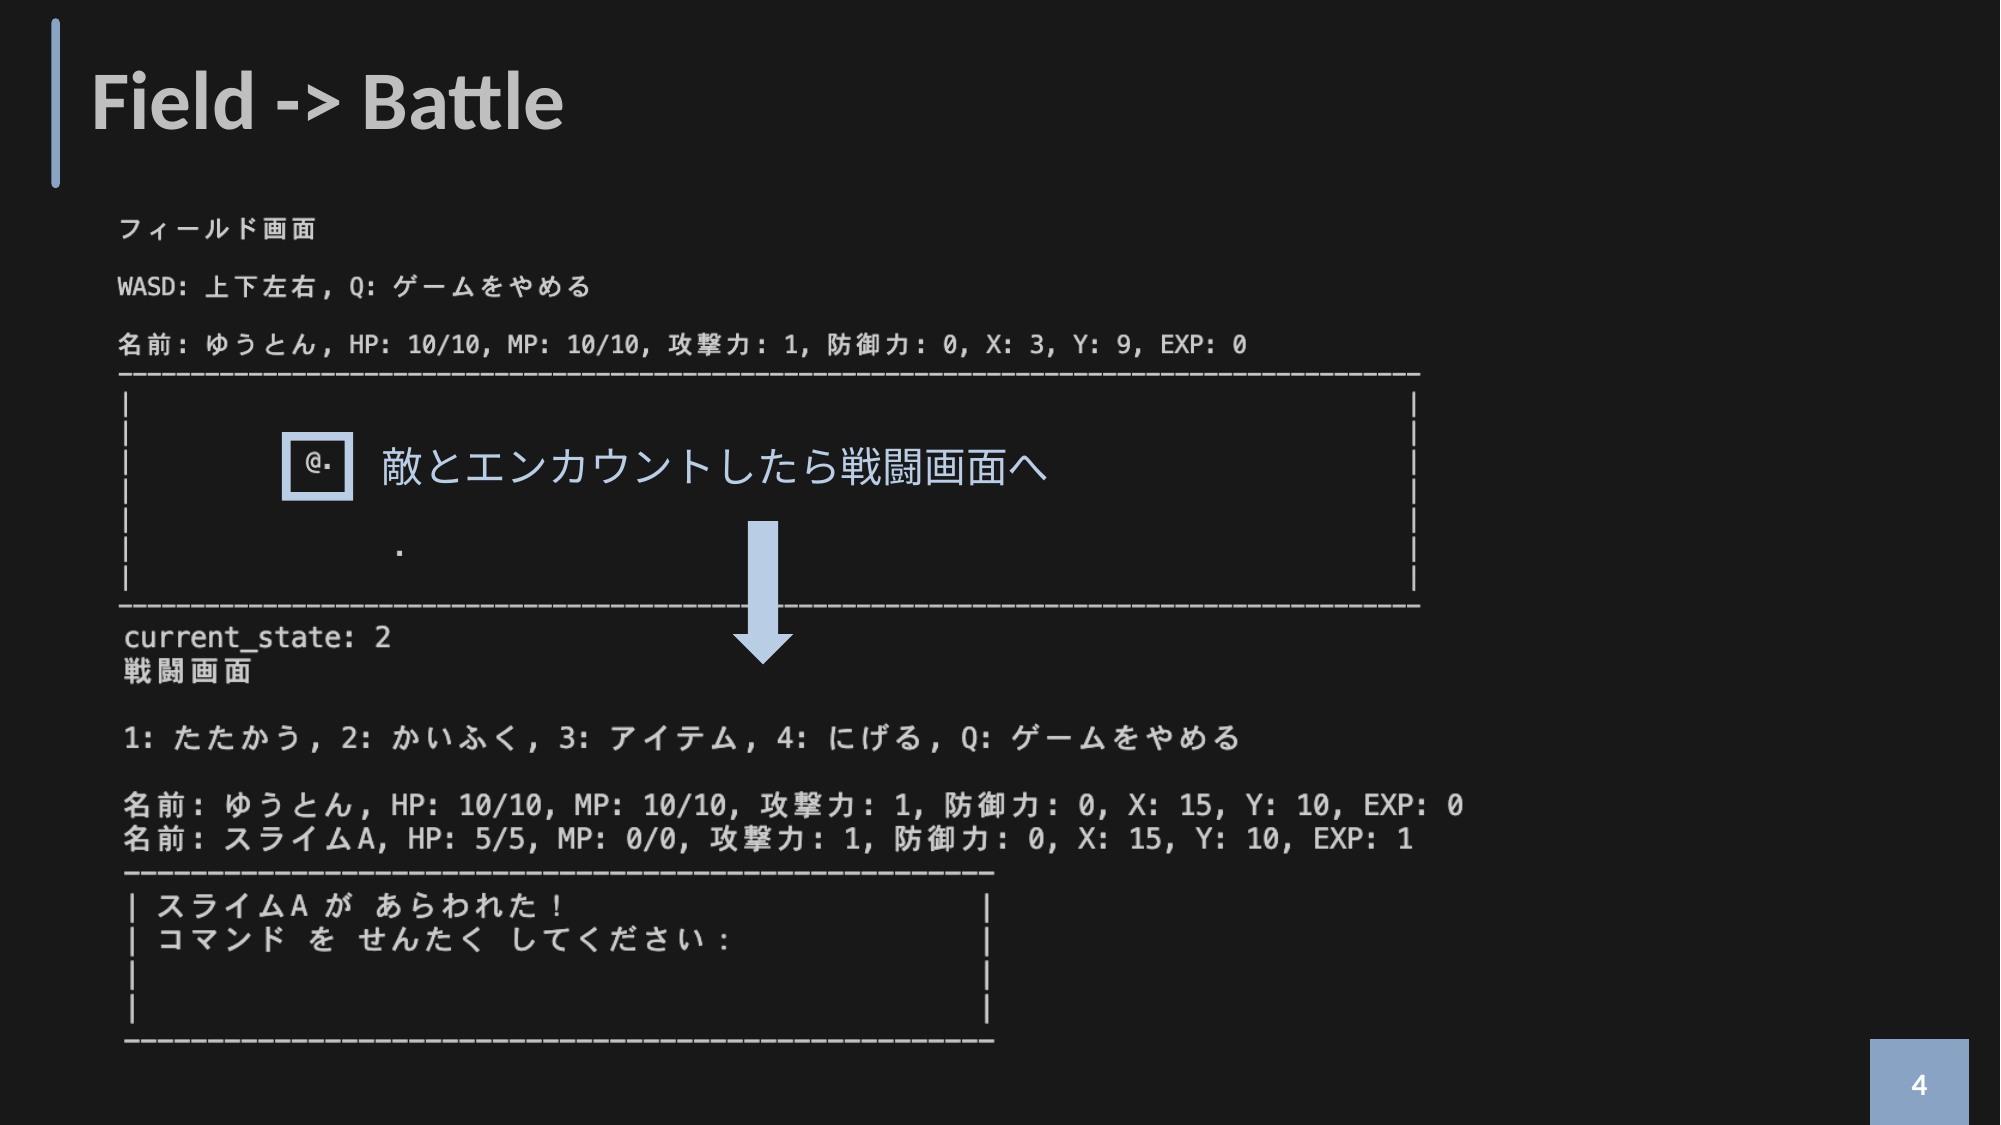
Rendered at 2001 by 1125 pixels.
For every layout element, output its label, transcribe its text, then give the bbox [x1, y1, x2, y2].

title Field -> Battle [76, 22, 1955, 184]
picture [95, 196, 1624, 1079]
slide_number 4 [1870, 1039, 1969, 1125]
